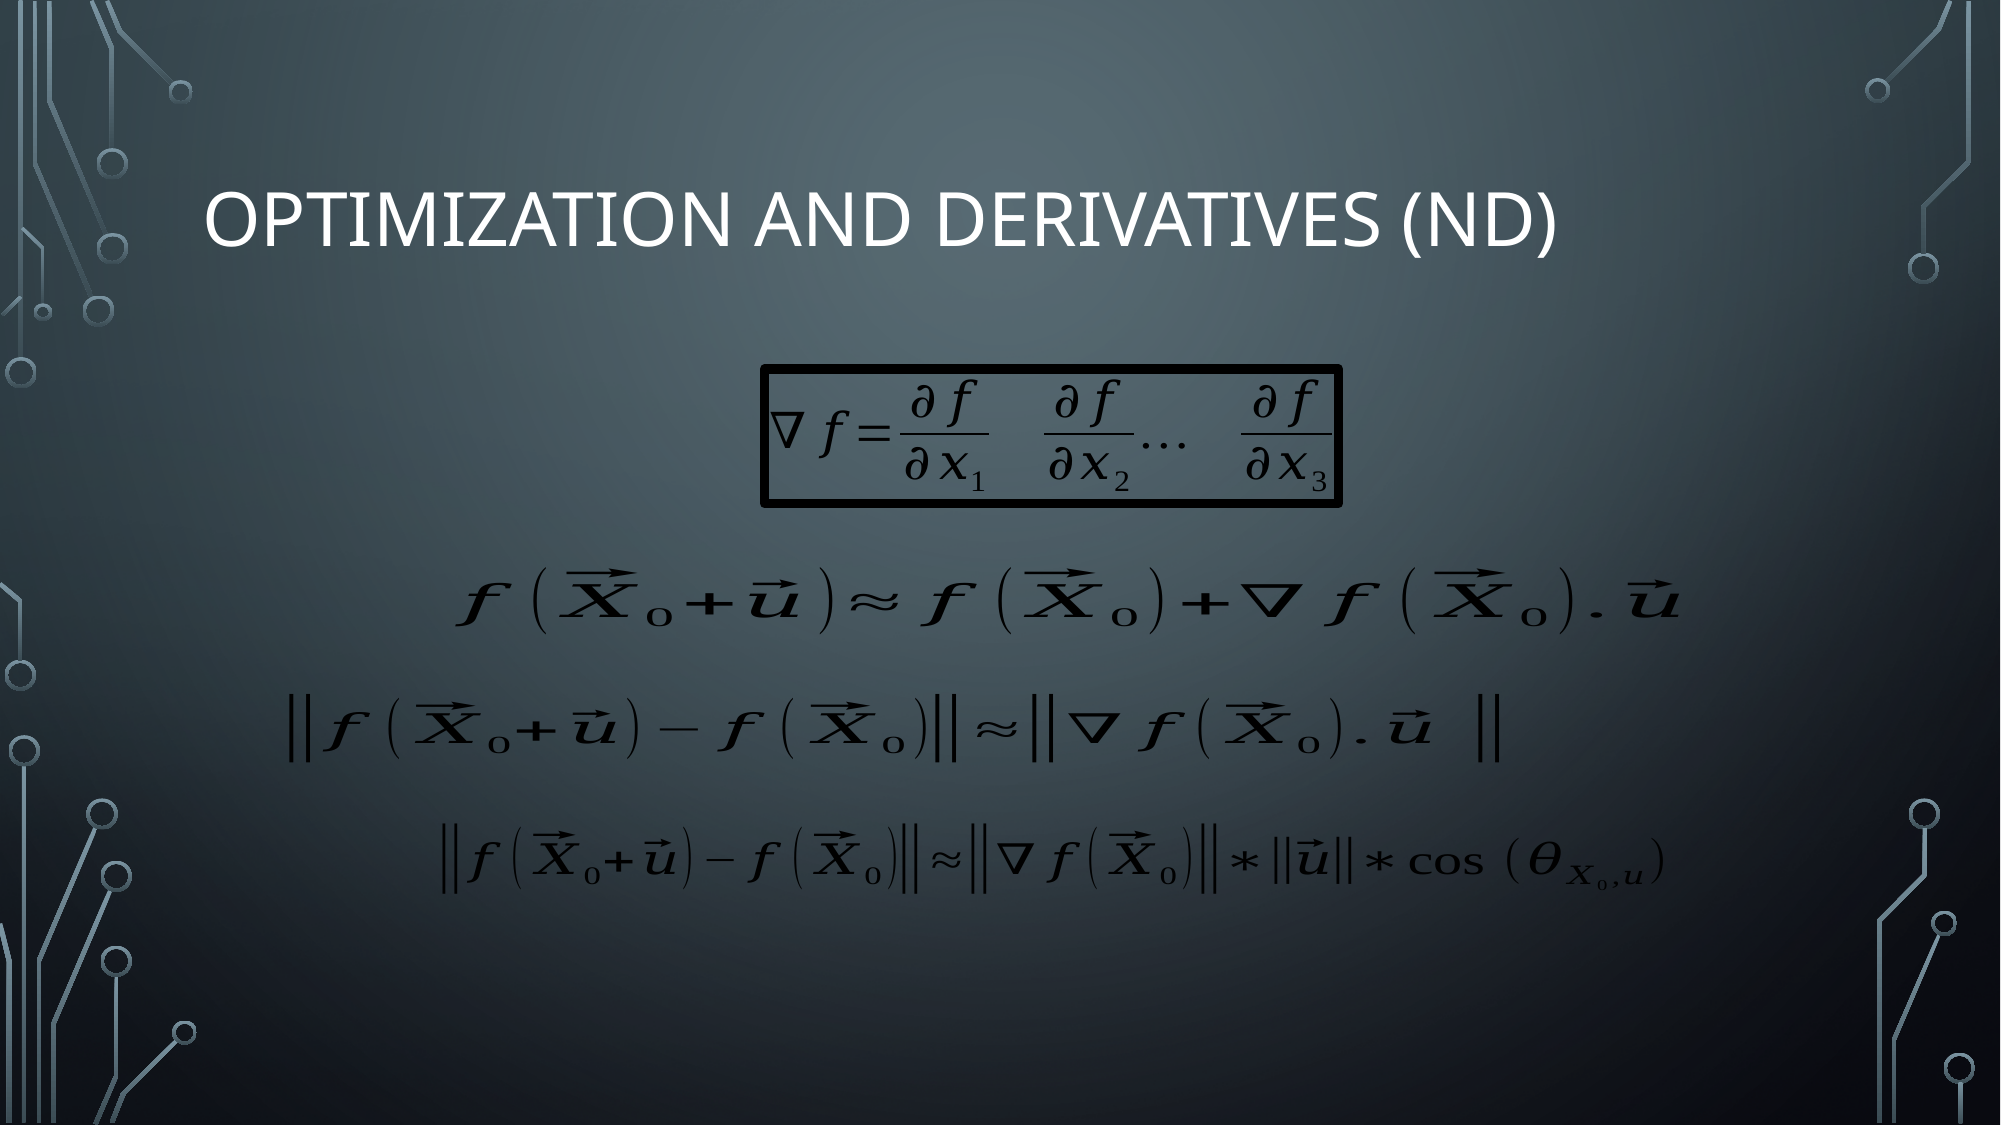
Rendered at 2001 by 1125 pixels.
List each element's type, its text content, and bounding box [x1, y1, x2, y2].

title Optimization and derivatives (nD) [187, 101, 1813, 344]
